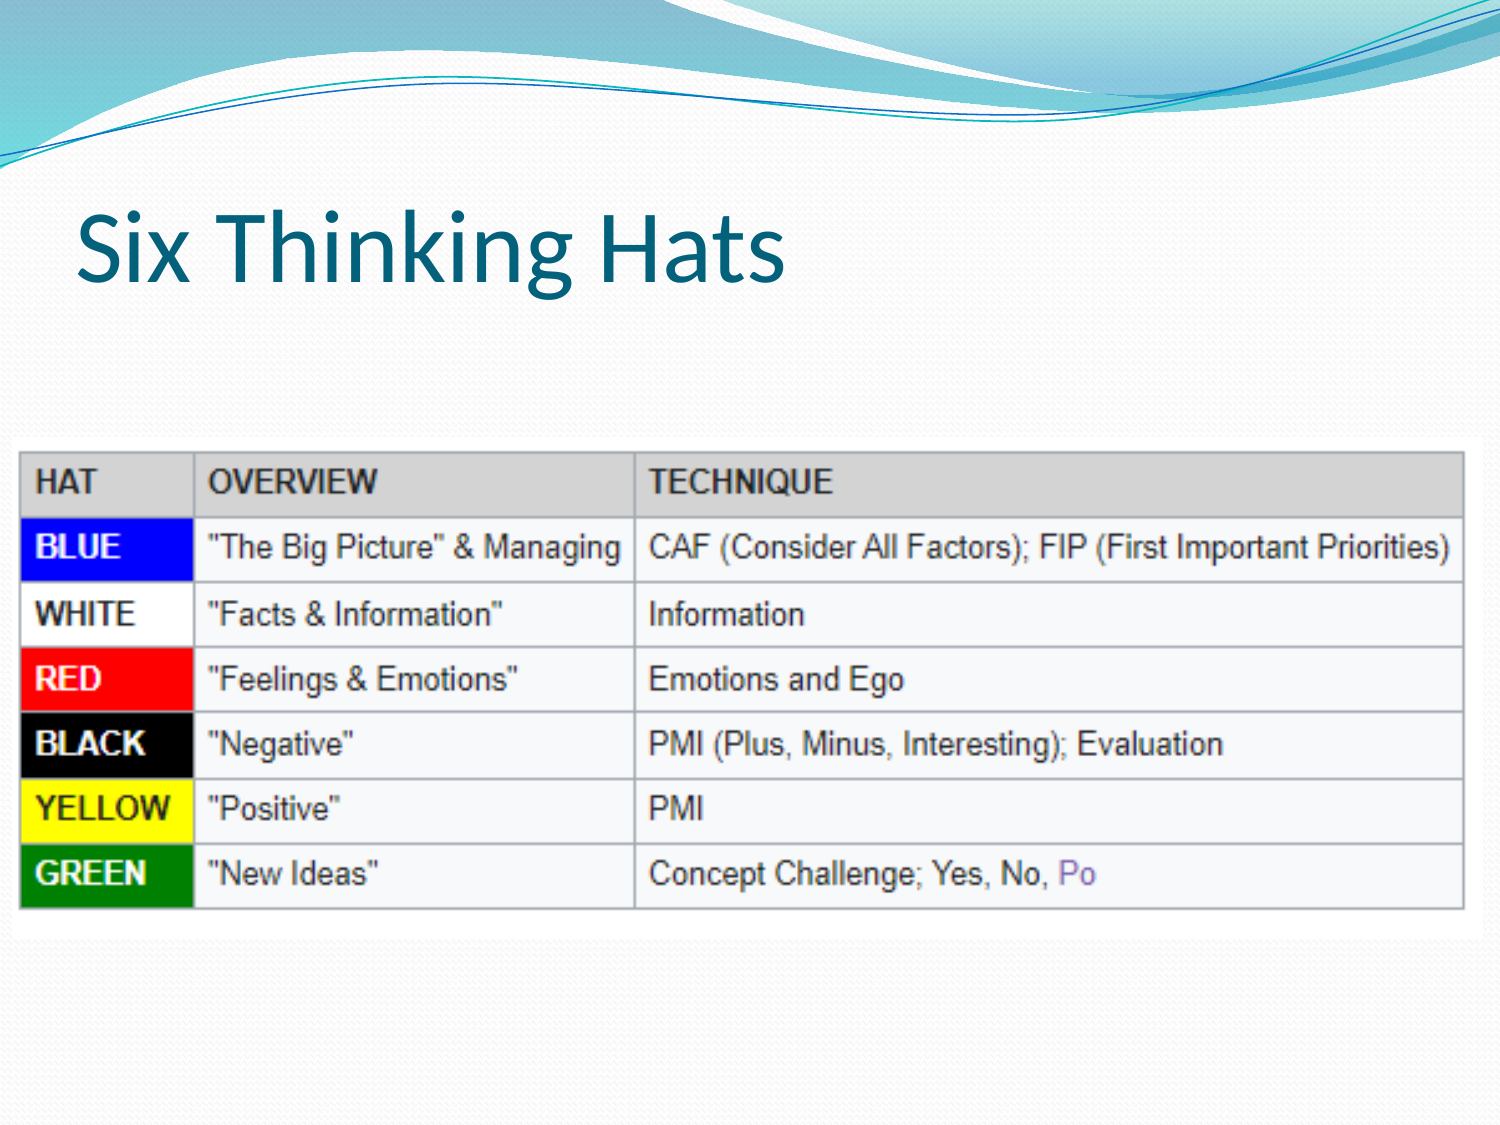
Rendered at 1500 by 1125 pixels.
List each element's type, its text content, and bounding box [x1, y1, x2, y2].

title Six Thinking Hats [75, 115, 1425, 303]
picture [12, 437, 1483, 938]
